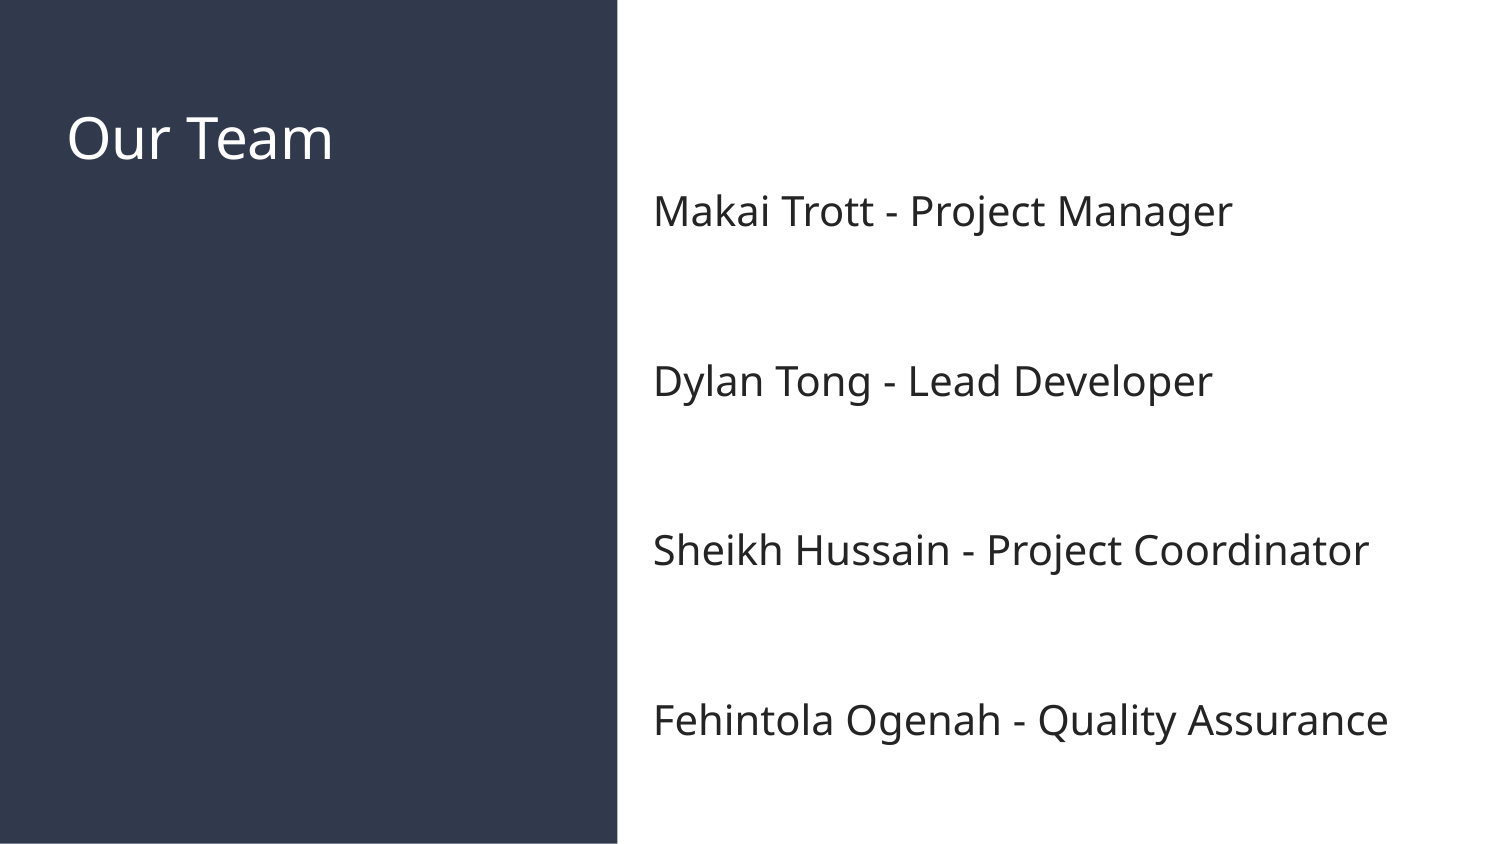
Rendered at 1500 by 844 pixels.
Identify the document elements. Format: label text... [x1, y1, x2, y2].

list Makai Trott - Project Manager Dylan Tong - Lead Developer Sheikh Hussain - Project Coordinator Fehintola Ogenah - Quality Assurance [637, 82, 1481, 804]
title Our Team [51, 82, 565, 383]
